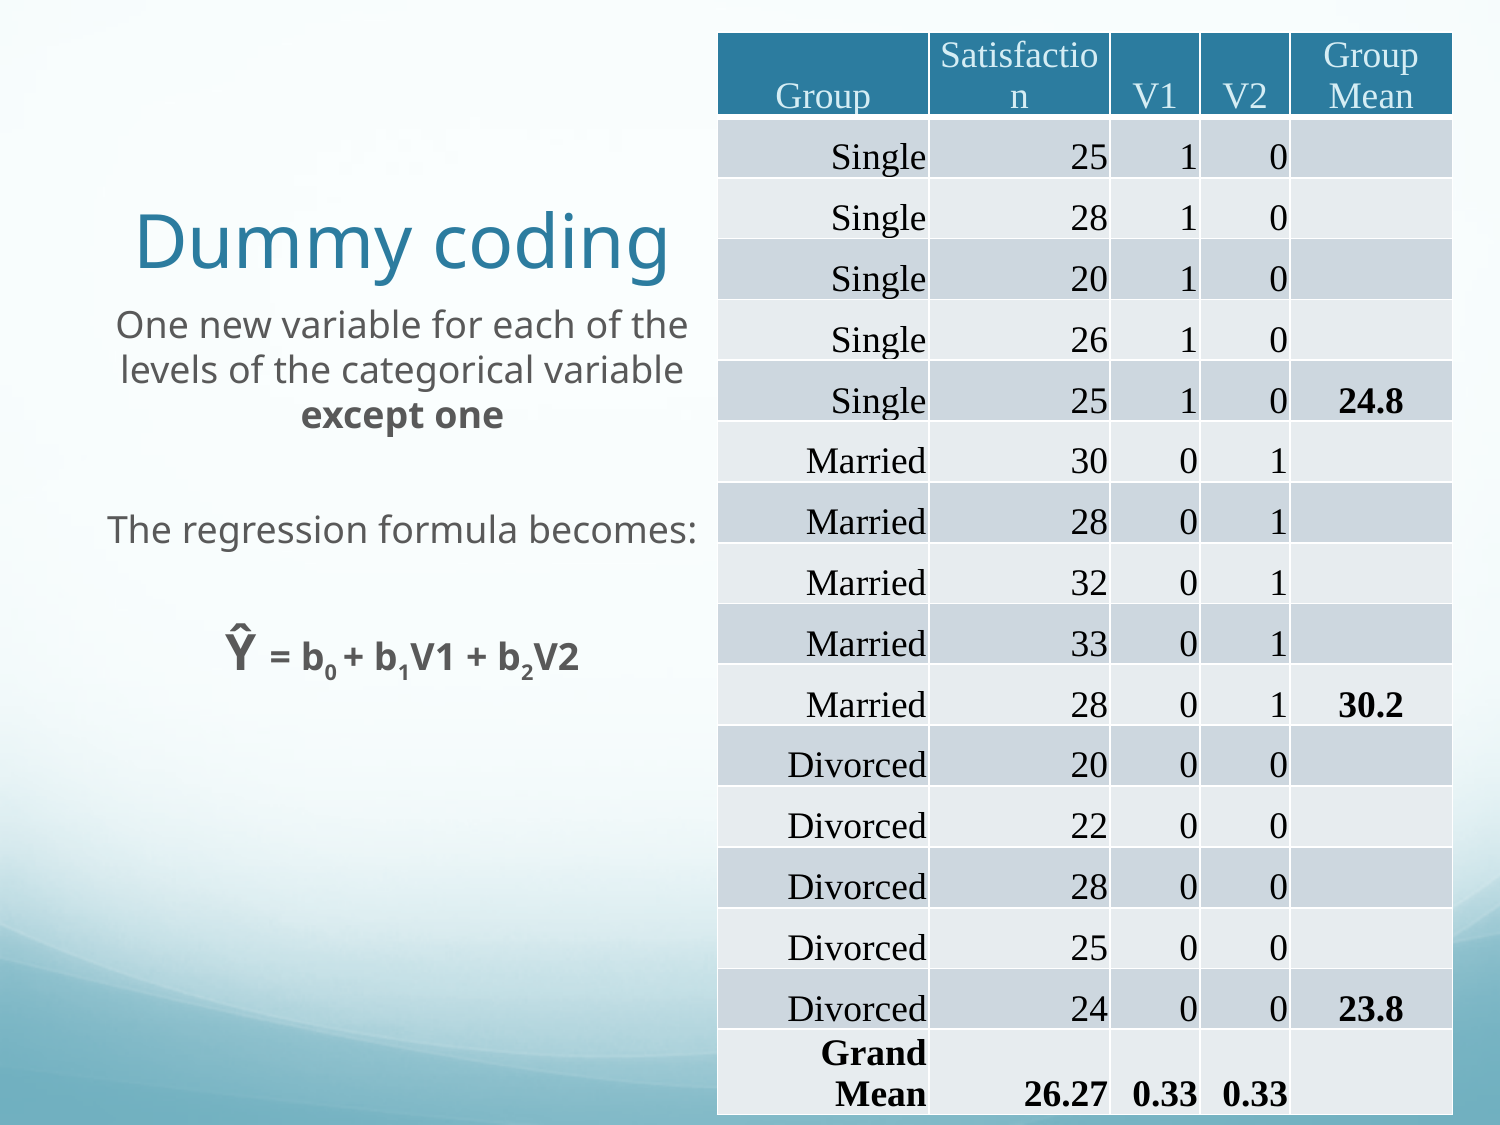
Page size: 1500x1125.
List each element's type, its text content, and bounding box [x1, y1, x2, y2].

table_cell Single [718, 300, 928, 359]
table_cell 1 [1201, 544, 1289, 603]
table_cell 22 [930, 787, 1109, 846]
list One new variable for each of the levels of the categorical variable except one The regression formula becomes: Ŷ = b0 + b1V1 + b2V2 [87, 293, 718, 904]
table_cell Married [718, 422, 928, 481]
table_cell 0 [1111, 422, 1199, 481]
table_cell 0 [1111, 787, 1199, 846]
table_cell 1 [1201, 665, 1289, 724]
table_cell 1 [1111, 239, 1199, 299]
table_cell [1291, 483, 1452, 542]
table_cell 25 [930, 361, 1109, 420]
table_cell 1 [1111, 300, 1199, 359]
table_cell 0 [1111, 969, 1199, 1028]
table_cell 0 [1201, 848, 1289, 907]
table_cell [1291, 300, 1452, 359]
table_cell 25 [930, 120, 1109, 177]
table_cell Single [718, 120, 928, 177]
table_cell 30.2 [1291, 665, 1452, 724]
table_cell 0 [1201, 361, 1289, 420]
table_cell 24.8 [1291, 361, 1452, 420]
table_header V2 [1201, 33, 1289, 114]
table_cell 0 [1201, 300, 1289, 359]
table_cell 20 [930, 239, 1109, 299]
table_cell 1 [1111, 120, 1199, 177]
table_cell Divorced [718, 848, 928, 907]
table_cell Married [718, 544, 928, 603]
table_cell [1291, 544, 1452, 603]
table_cell 26 [930, 300, 1109, 359]
table_cell 1 [1201, 483, 1289, 542]
table_cell 28 [930, 483, 1109, 542]
table_cell 0 [1111, 726, 1199, 785]
table_cell 0 [1201, 239, 1289, 299]
table_cell 1 [1111, 361, 1199, 420]
table_cell 0 [1111, 848, 1199, 907]
table_cell [1291, 726, 1452, 785]
table_cell Married [718, 665, 928, 724]
table_header Satisfaction [930, 33, 1109, 114]
table_cell 0 [1201, 120, 1289, 177]
table_cell 25 [930, 909, 1109, 968]
table_cell Divorced [718, 726, 928, 785]
table_cell 24 [930, 969, 1109, 1028]
table_cell 0 [1111, 909, 1199, 968]
table_cell Divorced [718, 787, 928, 846]
table_cell [1291, 604, 1452, 663]
table_cell [1291, 1030, 1452, 1114]
table_cell 32 [930, 544, 1109, 603]
table_cell [1291, 120, 1452, 177]
table_cell 0 [1111, 544, 1199, 603]
table_header V1 [1111, 33, 1199, 114]
table_cell 0 [1111, 604, 1199, 663]
table_cell [1291, 787, 1452, 846]
table_cell 33 [930, 604, 1109, 663]
table_cell 1 [1201, 604, 1289, 663]
table_cell 28 [930, 179, 1109, 238]
table_cell 0 [1201, 909, 1289, 968]
table_cell Single [718, 179, 928, 238]
table_cell 28 [930, 848, 1109, 907]
table_header Group [718, 33, 928, 114]
table_cell 0.33 [1201, 1030, 1289, 1114]
table_cell 0 [1201, 726, 1289, 785]
table_cell 0 [1111, 665, 1199, 724]
table_cell 26.27 [930, 1030, 1109, 1114]
table_cell 20 [930, 726, 1109, 785]
table_cell 30 [930, 422, 1109, 481]
table_cell 23.8 [1291, 969, 1452, 1028]
table_cell Married [718, 604, 928, 663]
table_cell [1291, 909, 1452, 968]
table_header Group Mean [1291, 33, 1452, 114]
table_cell 0 [1201, 179, 1289, 238]
table_cell 0.33 [1111, 1030, 1199, 1114]
table_cell Single [718, 361, 928, 420]
table_cell 0 [1201, 787, 1289, 846]
table_cell 28 [930, 665, 1109, 724]
table_cell [1291, 422, 1452, 481]
table_cell [1291, 179, 1452, 238]
title Dummy coding [87, 100, 717, 291]
table_cell Married [718, 483, 928, 542]
table_cell 1 [1201, 422, 1289, 481]
table_cell Grand Mean [718, 1030, 928, 1114]
table_cell [1291, 848, 1452, 907]
table_cell 0 [1111, 483, 1199, 542]
table_cell 1 [1111, 179, 1199, 238]
table_cell [1291, 239, 1452, 299]
table_cell Divorced [718, 969, 928, 1028]
table_cell Divorced [718, 909, 928, 968]
table_cell 0 [1201, 969, 1289, 1028]
table_cell Single [718, 239, 928, 299]
